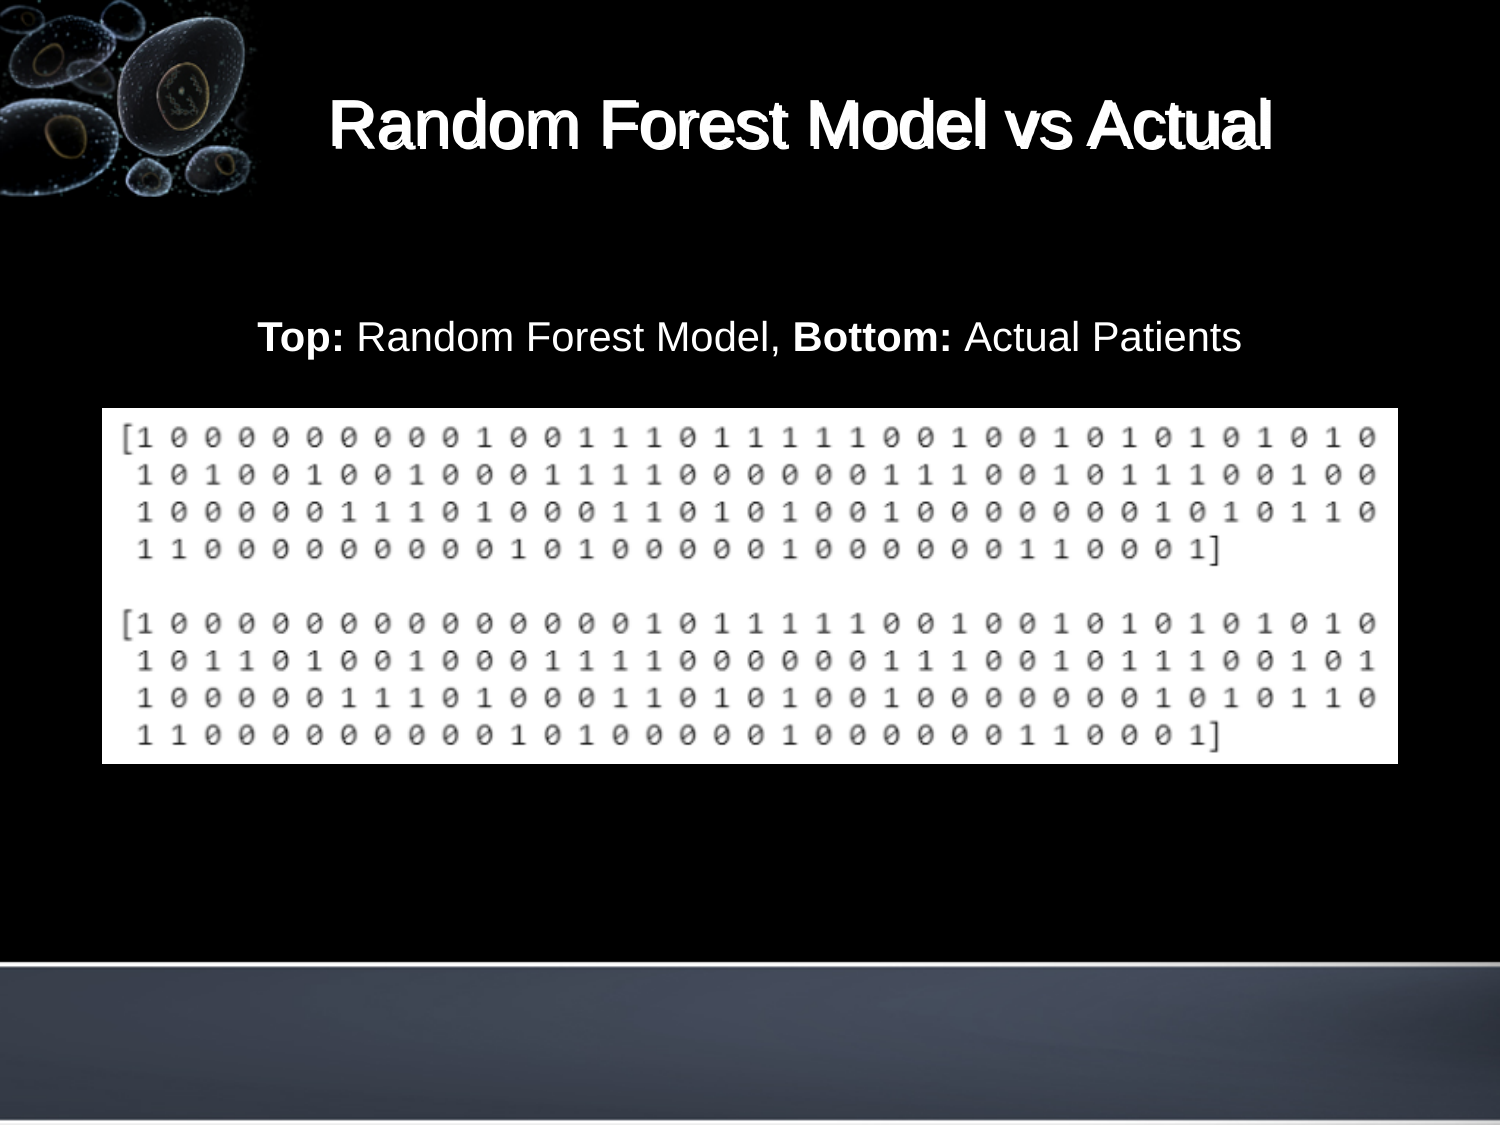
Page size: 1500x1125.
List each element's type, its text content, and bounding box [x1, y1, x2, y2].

title Random Forest Model vs Actual [312, 77, 1365, 162]
picture [0, 0, 1500, 1125]
list Top: Random Forest Model, Bottom: Actual Patients [70, 243, 1430, 906]
